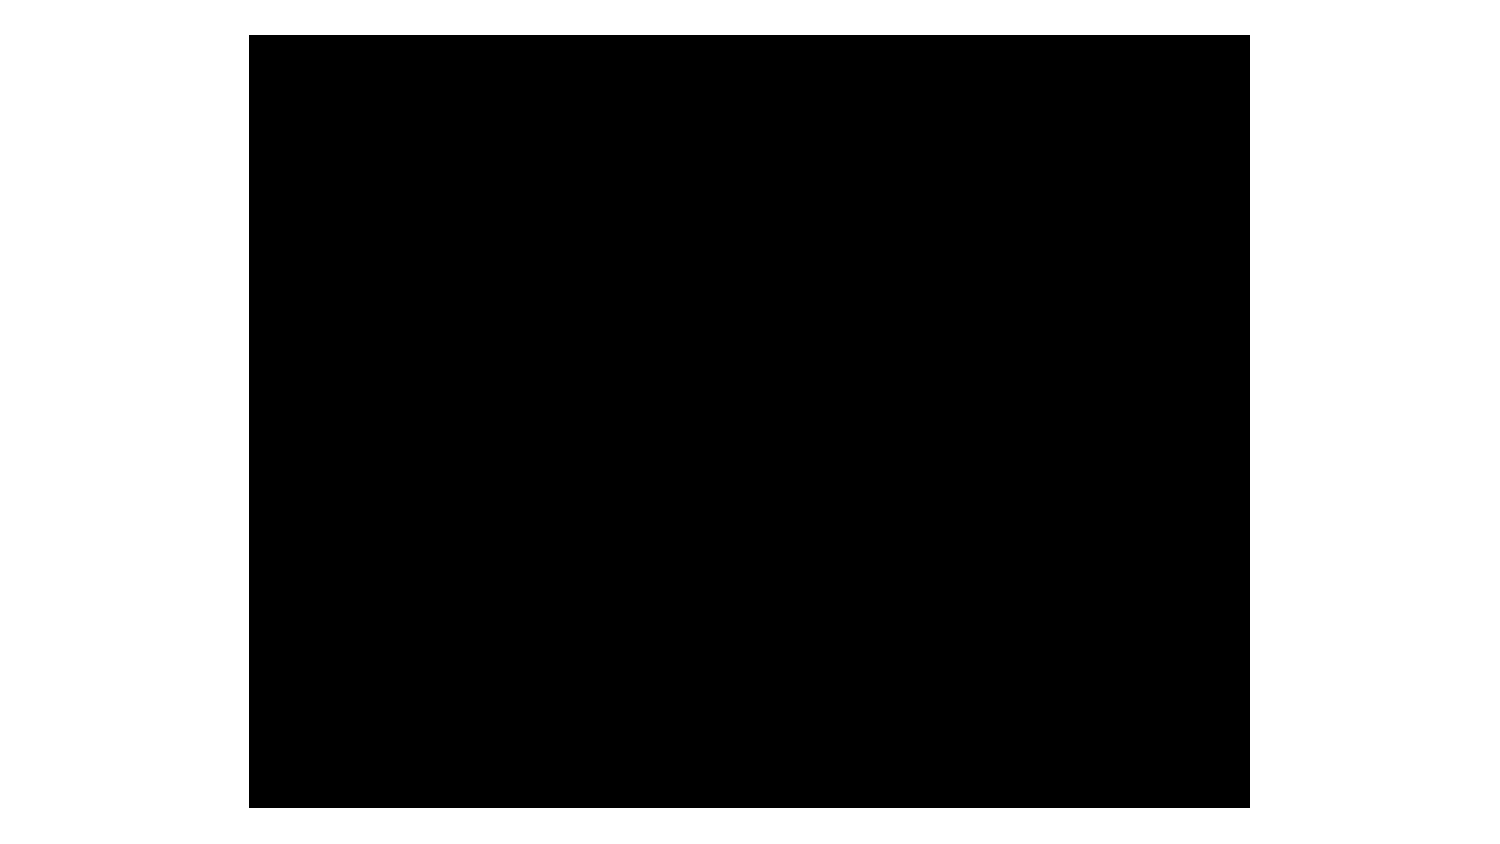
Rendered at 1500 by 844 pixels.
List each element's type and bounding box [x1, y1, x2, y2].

picture [249, 35, 1251, 808]
